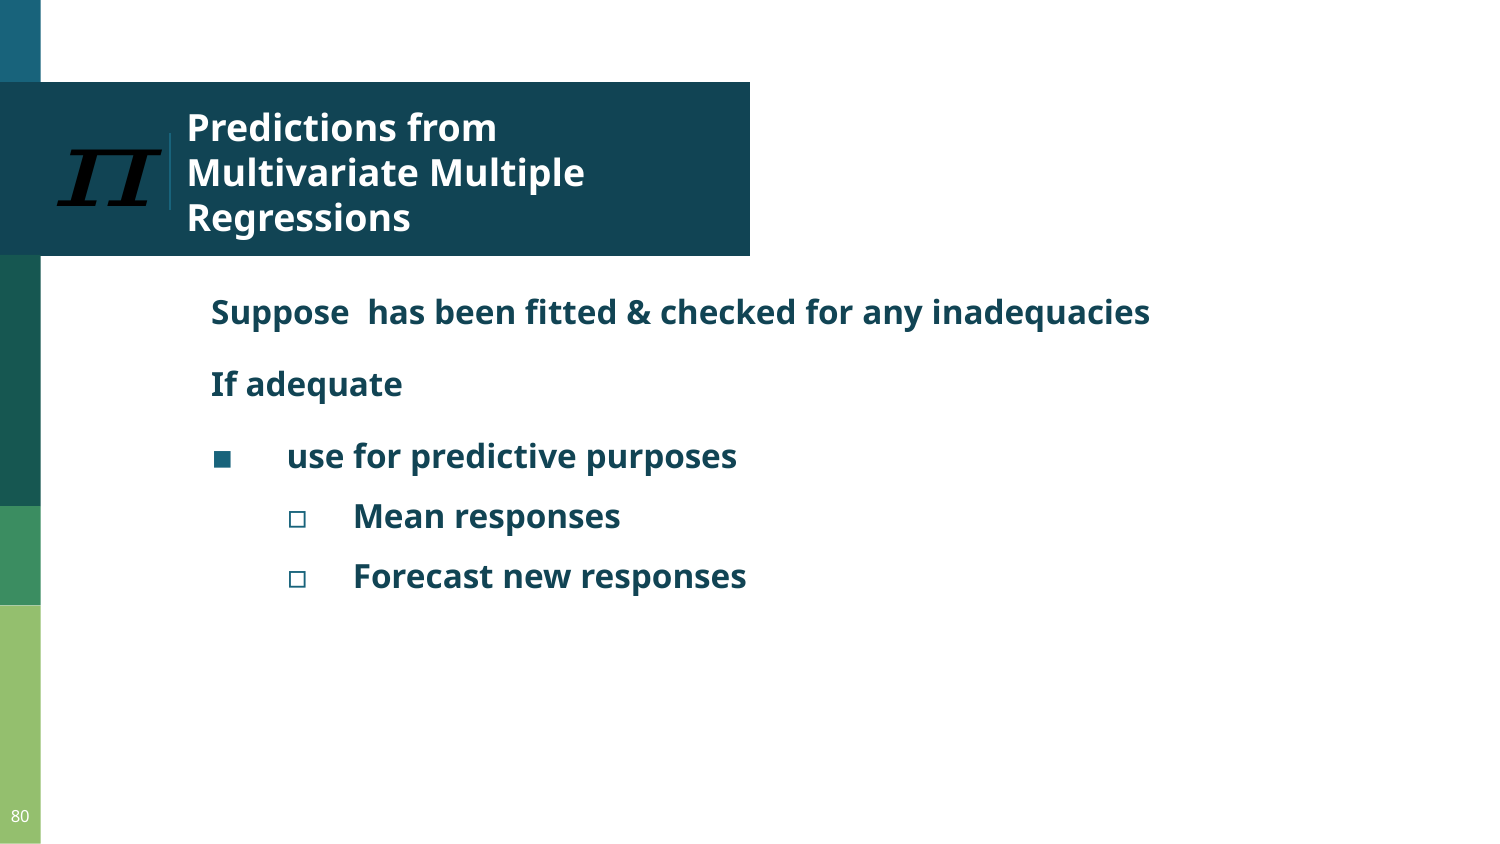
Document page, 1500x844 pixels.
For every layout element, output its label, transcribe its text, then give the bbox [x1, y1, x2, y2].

title Predictions from Multivariate Multiple Regressions [171, 87, 750, 256]
slide_number 80 [0, 790, 49, 844]
